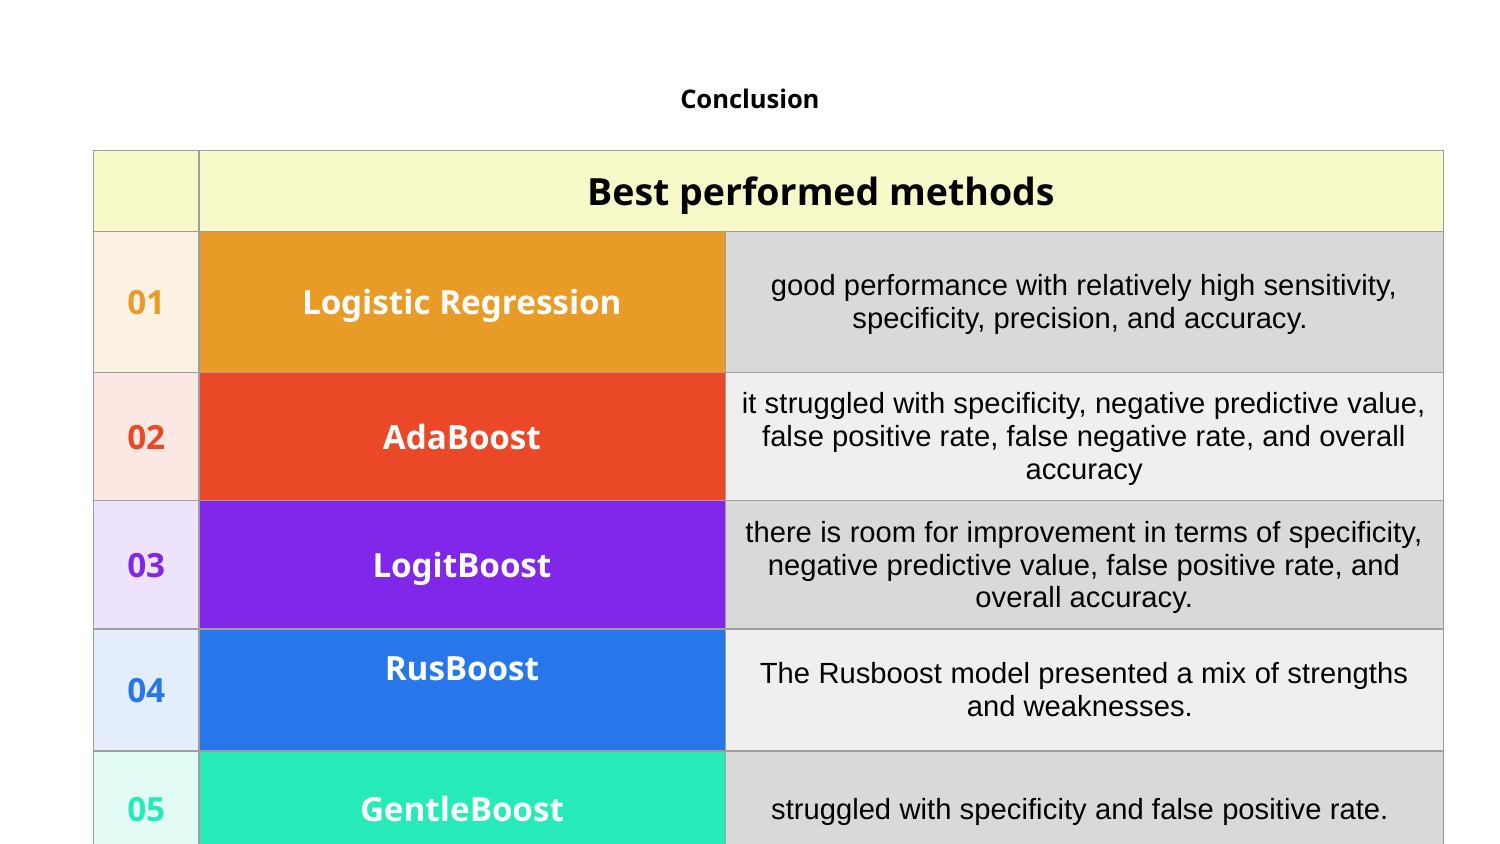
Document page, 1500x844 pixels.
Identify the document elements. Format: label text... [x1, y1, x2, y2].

table_cell AdaBoost [200, 373, 725, 500]
table_cell struggled with specificity and false positive rate. [726, 752, 1443, 844]
table_cell LogitBoost [200, 501, 725, 628]
table_cell good performance with relatively high sensitivity, specificity, precision, and accuracy. [726, 232, 1443, 372]
table_cell GentleBoost [200, 752, 725, 844]
table_cell 01 [94, 232, 198, 372]
table_cell The Rusboost model presented a mix of strengths and weaknesses. [726, 630, 1443, 750]
table_cell 04 [94, 630, 198, 750]
table_cell RusBoost [200, 630, 725, 750]
table_cell Logistic Regression [200, 232, 725, 372]
table_cell 02 [94, 373, 198, 500]
table_cell there is room for improvement in terms of specificity, negative predictive value, false positive rate, and overall accuracy. [726, 501, 1443, 628]
table_cell it struggled with specificity, negative predictive value, false positive rate, false negative rate, and overall accuracy [726, 373, 1443, 500]
title Conclusion [75, 67, 1425, 129]
table_cell 05 [94, 752, 198, 844]
table_cell 03 [94, 501, 198, 628]
table_header [94, 151, 198, 231]
table_header Best performed methods [200, 151, 1443, 231]
